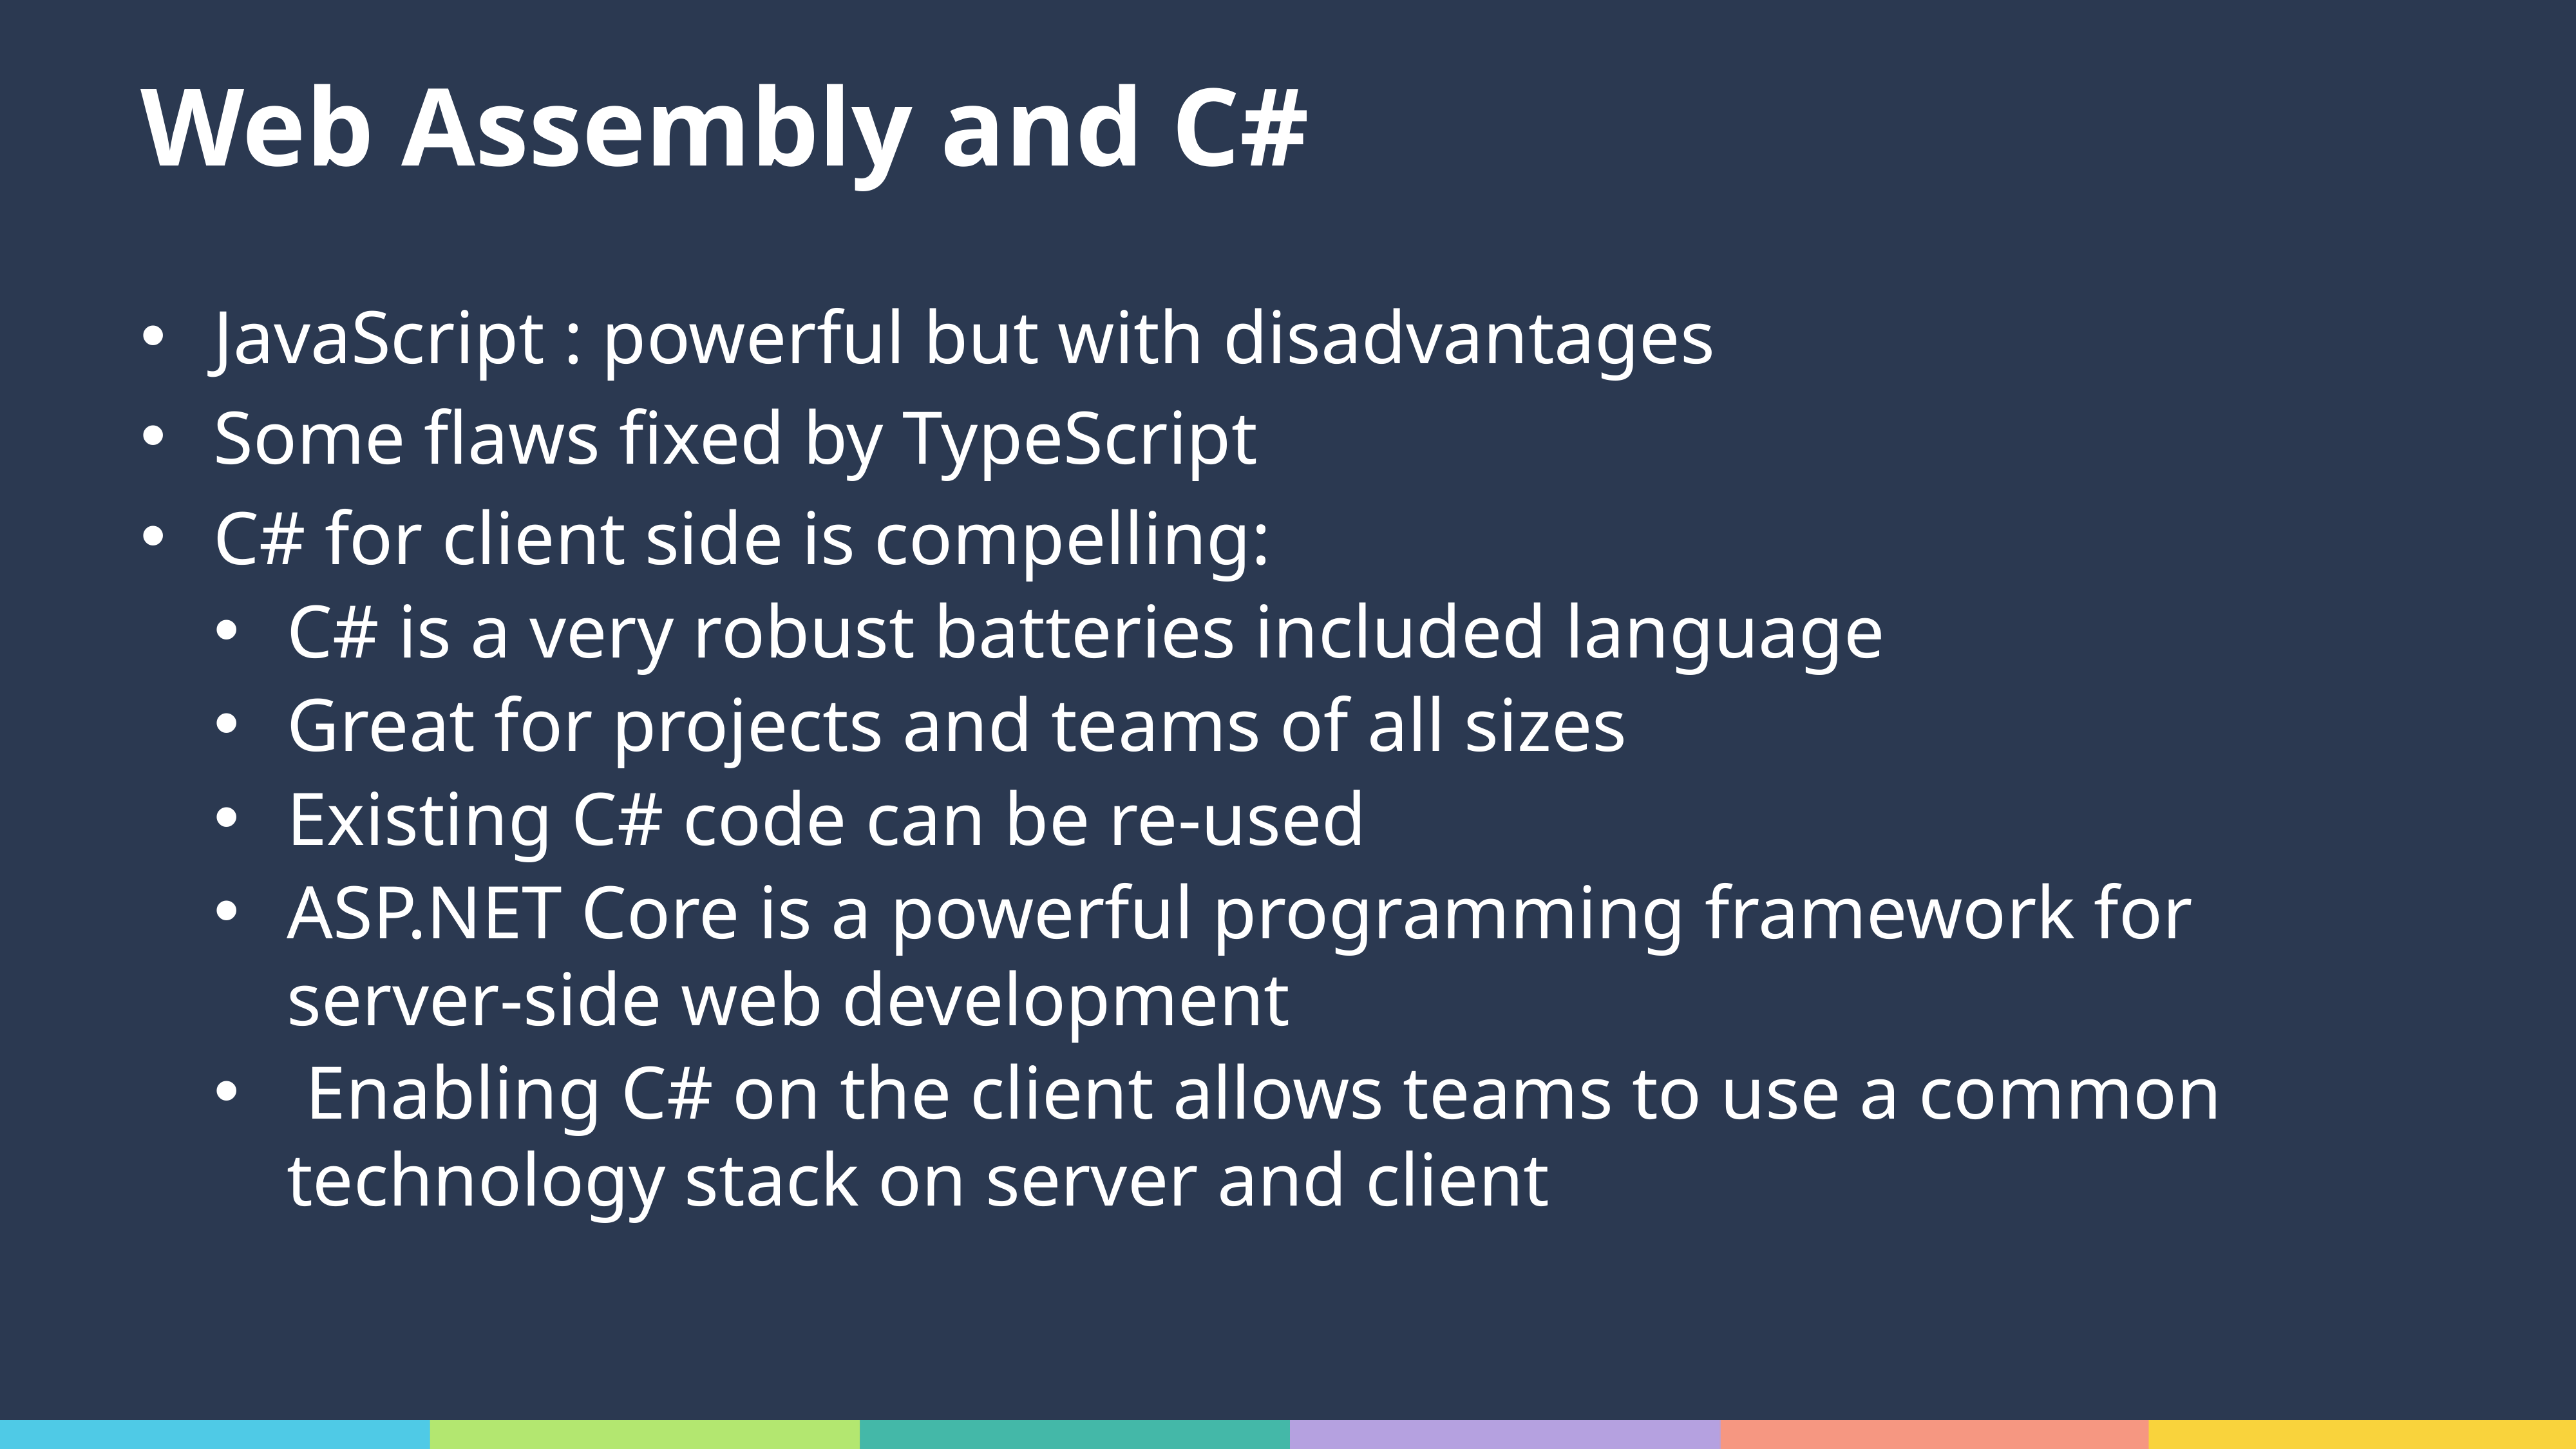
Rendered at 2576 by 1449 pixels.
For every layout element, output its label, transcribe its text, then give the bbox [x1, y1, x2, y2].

picture [0, 1420, 2576, 1449]
title Web Assembly and C# [140, 10, 2190, 252]
list JavaScript : powerful but with disadvantages Some flaws fixed by TypeScript C# for client side is compelling: C# is a very robust batteries included language Great for projects and teams of all sizes Existing C# code can be re-used ASP.NET Core is a powerful programming framework for server-side web development Enabling C# on the client allows teams to use a common technology stack on server and client [140, 290, 2402, 1288]
